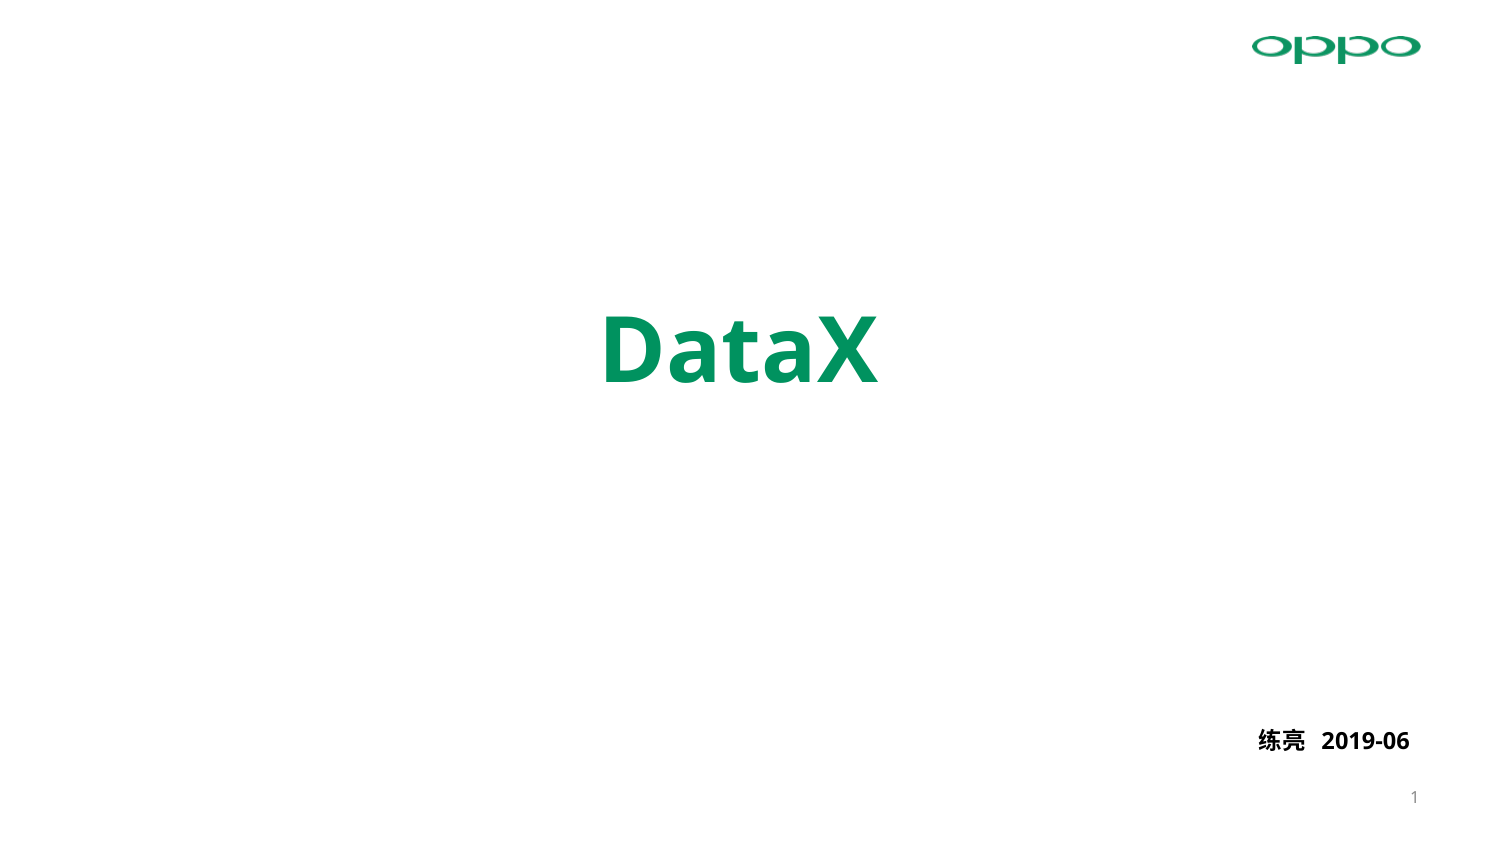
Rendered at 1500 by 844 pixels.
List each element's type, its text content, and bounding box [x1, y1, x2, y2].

text_box 练亮 2019-06 [1258, 726, 1430, 765]
title DataX [87, 290, 1375, 391]
picture [1252, 36, 1421, 64]
